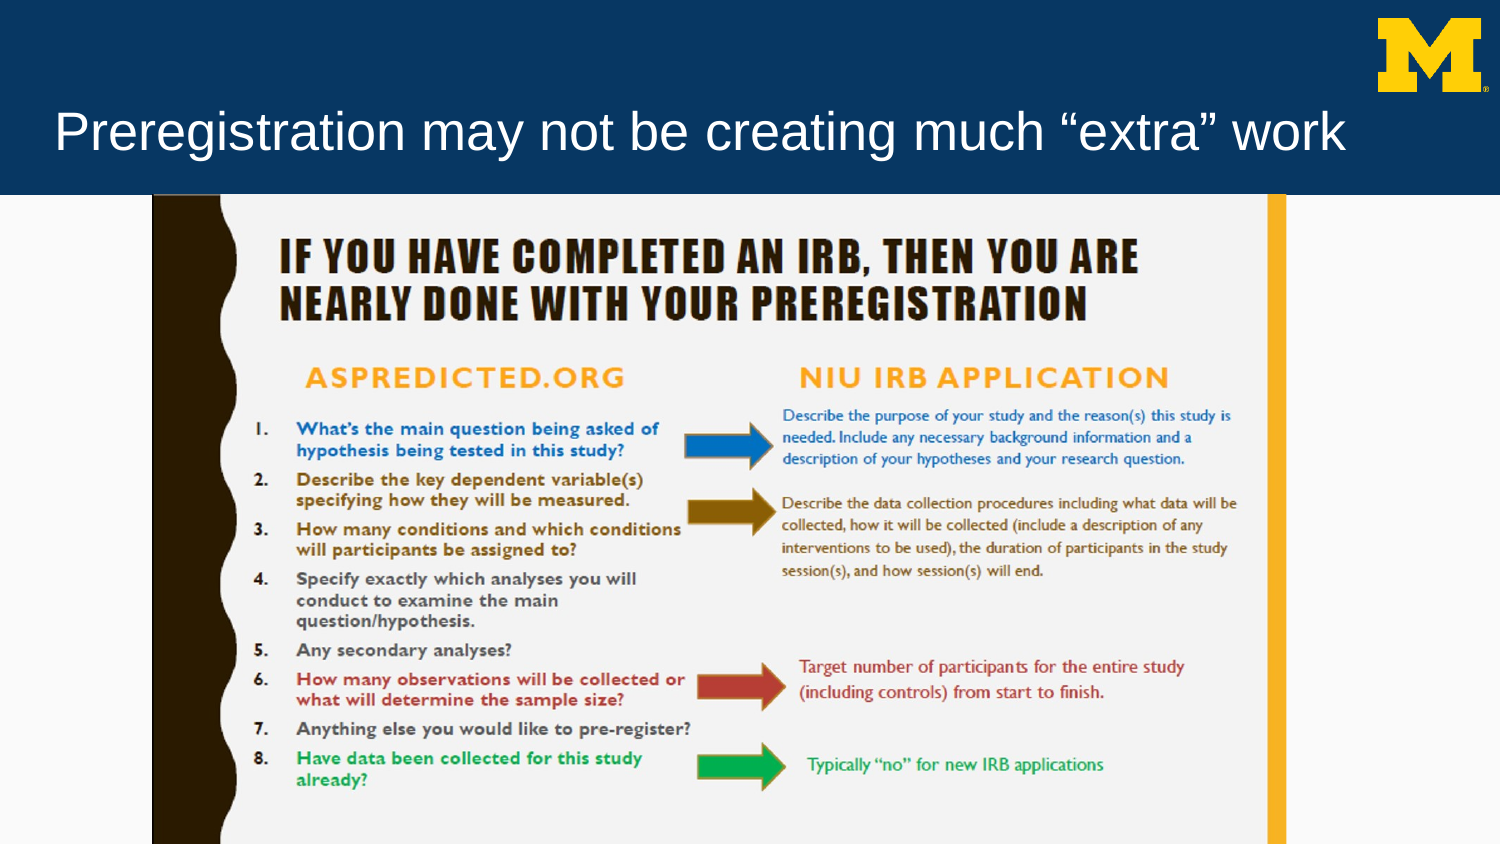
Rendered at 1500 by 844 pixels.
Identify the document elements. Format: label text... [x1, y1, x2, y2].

picture [151, 194, 1287, 844]
title Preregistration may not be creating much “extra” work [19, 53, 1369, 177]
picture [1378, 18, 1489, 92]
